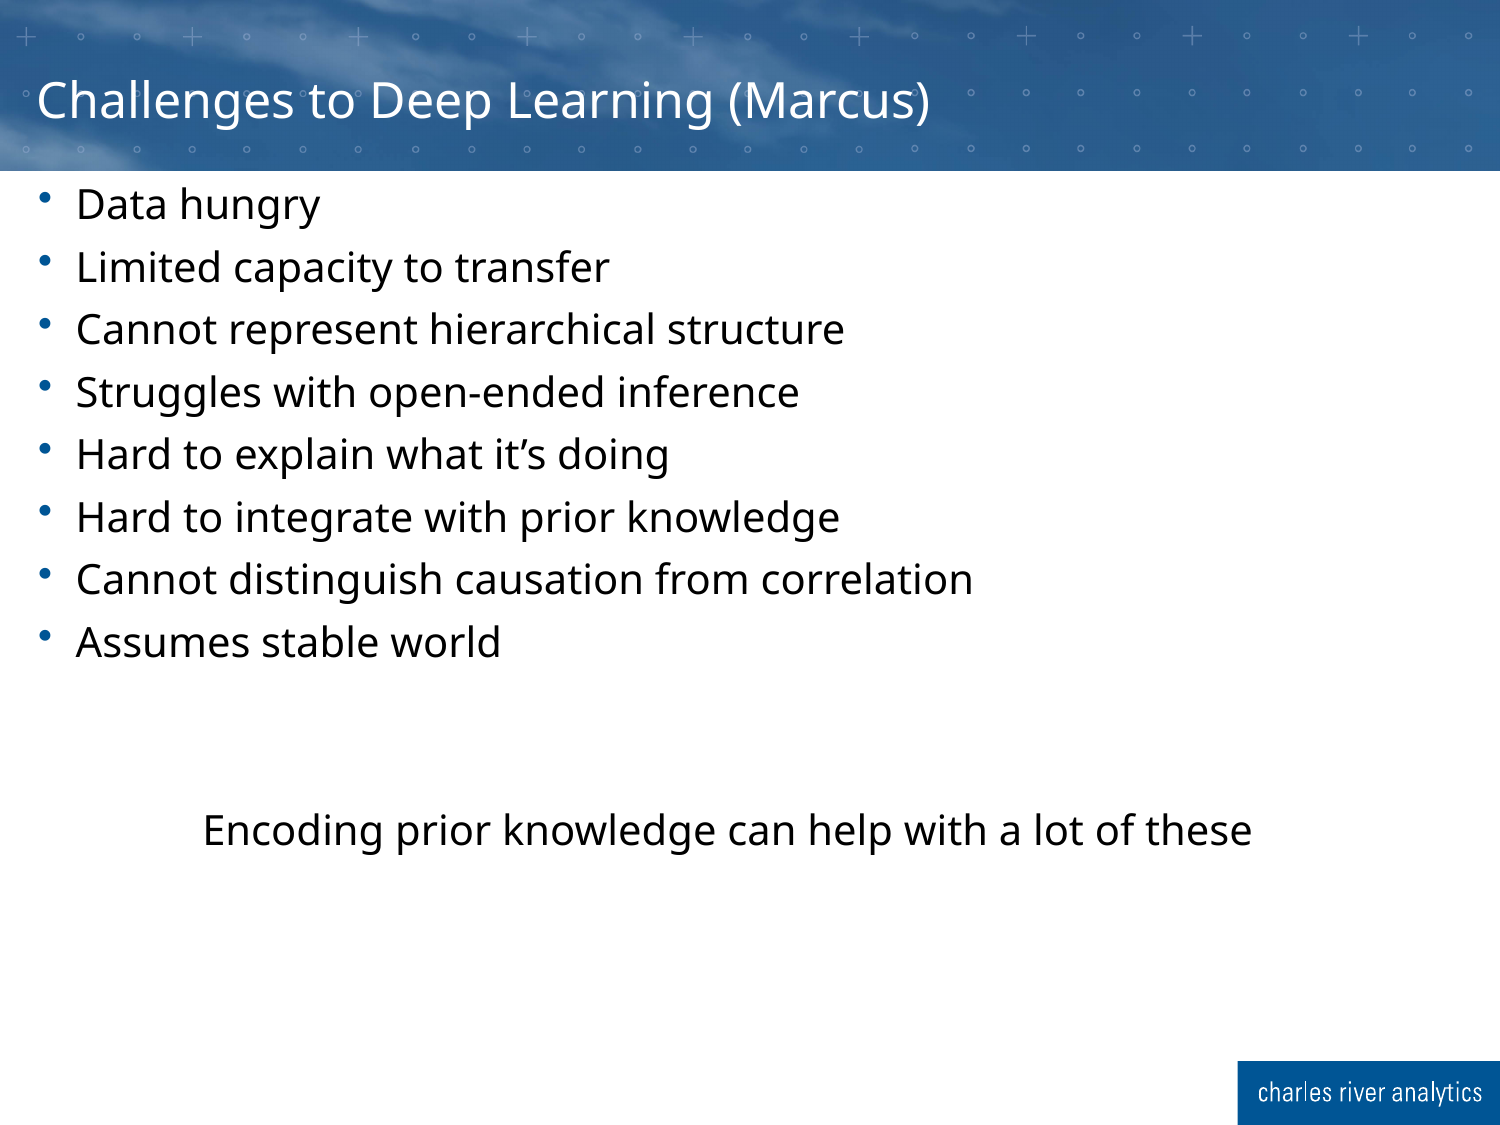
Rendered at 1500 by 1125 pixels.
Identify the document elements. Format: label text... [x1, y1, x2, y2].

title Challenges to Deep Learning (Marcus) [36, 9, 1425, 136]
picture [0, 0, 1500, 171]
list Data hungry Limited capacity to transfer Cannot represent hierarchical structure Struggles with open-ended inference Hard to explain what it’s doing Hard to integrate with prior knowledge Cannot distinguish causation from correlation Assumes stable world Encoding prior knowledge can help with a lot of these [38, 170, 1425, 1033]
